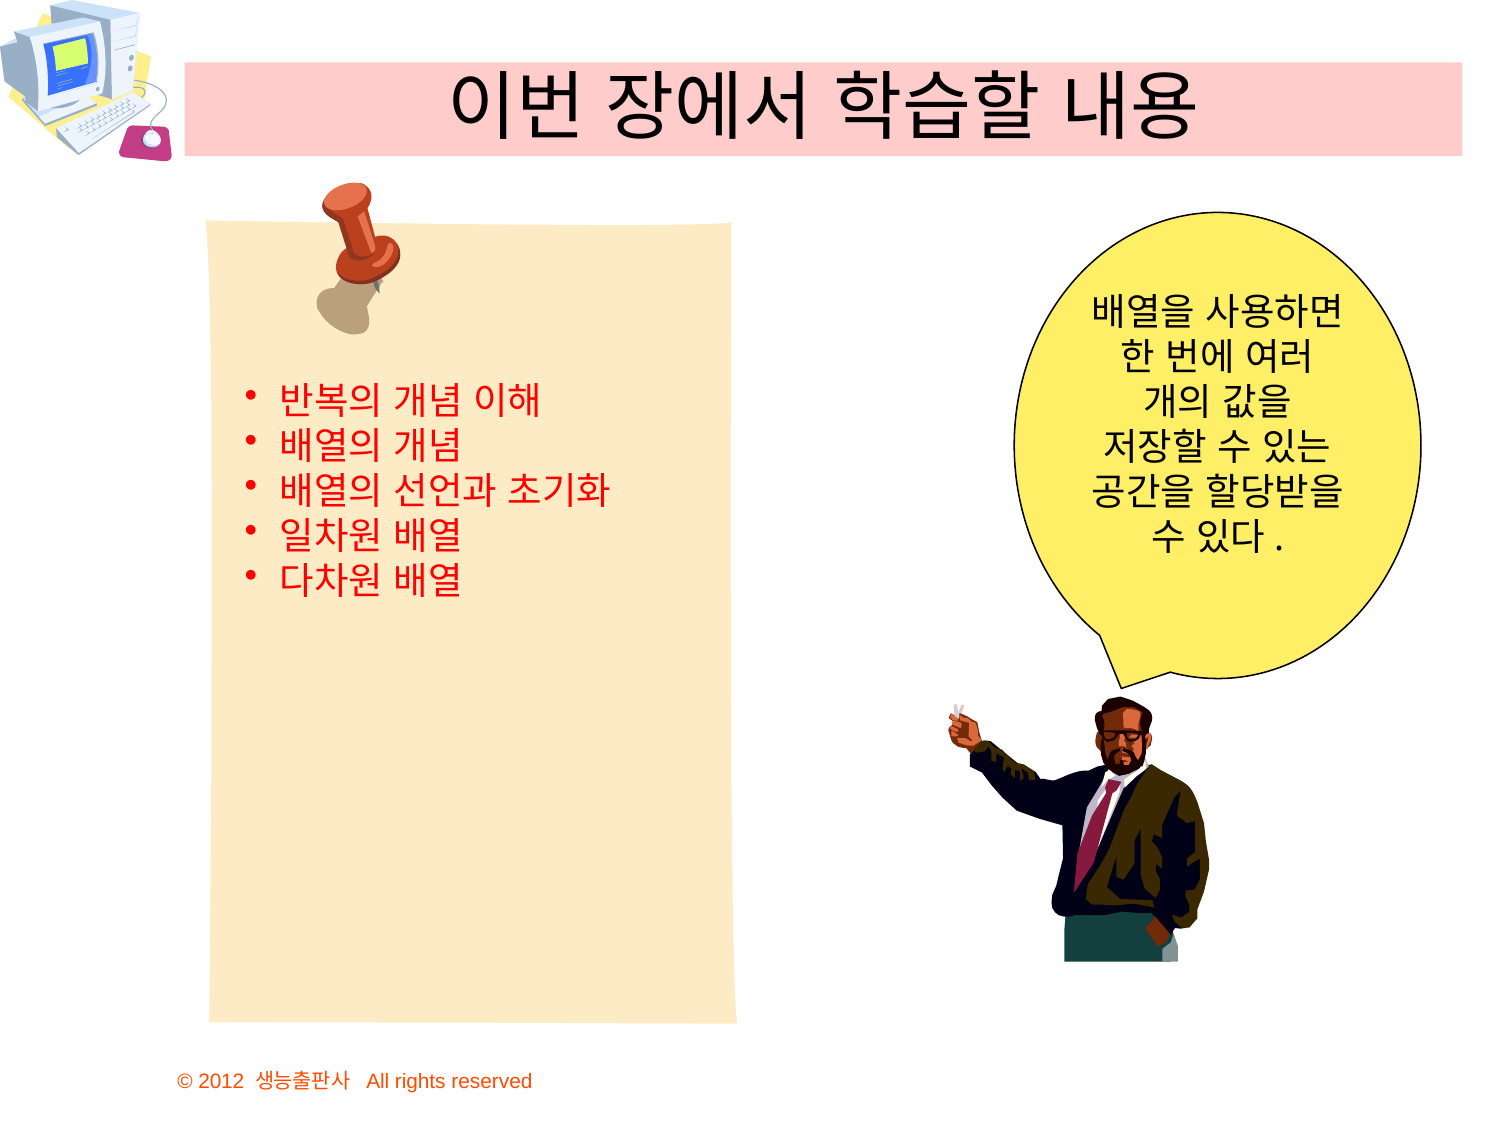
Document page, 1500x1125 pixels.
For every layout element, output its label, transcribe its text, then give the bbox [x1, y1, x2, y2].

text_box 배열을 사용하면 한 번에 여러 개의 값을 저장할 수 있는 공간을 할당받을 수 있다. [1014, 212, 1421, 689]
title 이번 장에서 학습할 내용 [184, 62, 1463, 157]
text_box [948, 696, 1210, 962]
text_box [145, 168, 793, 1063]
